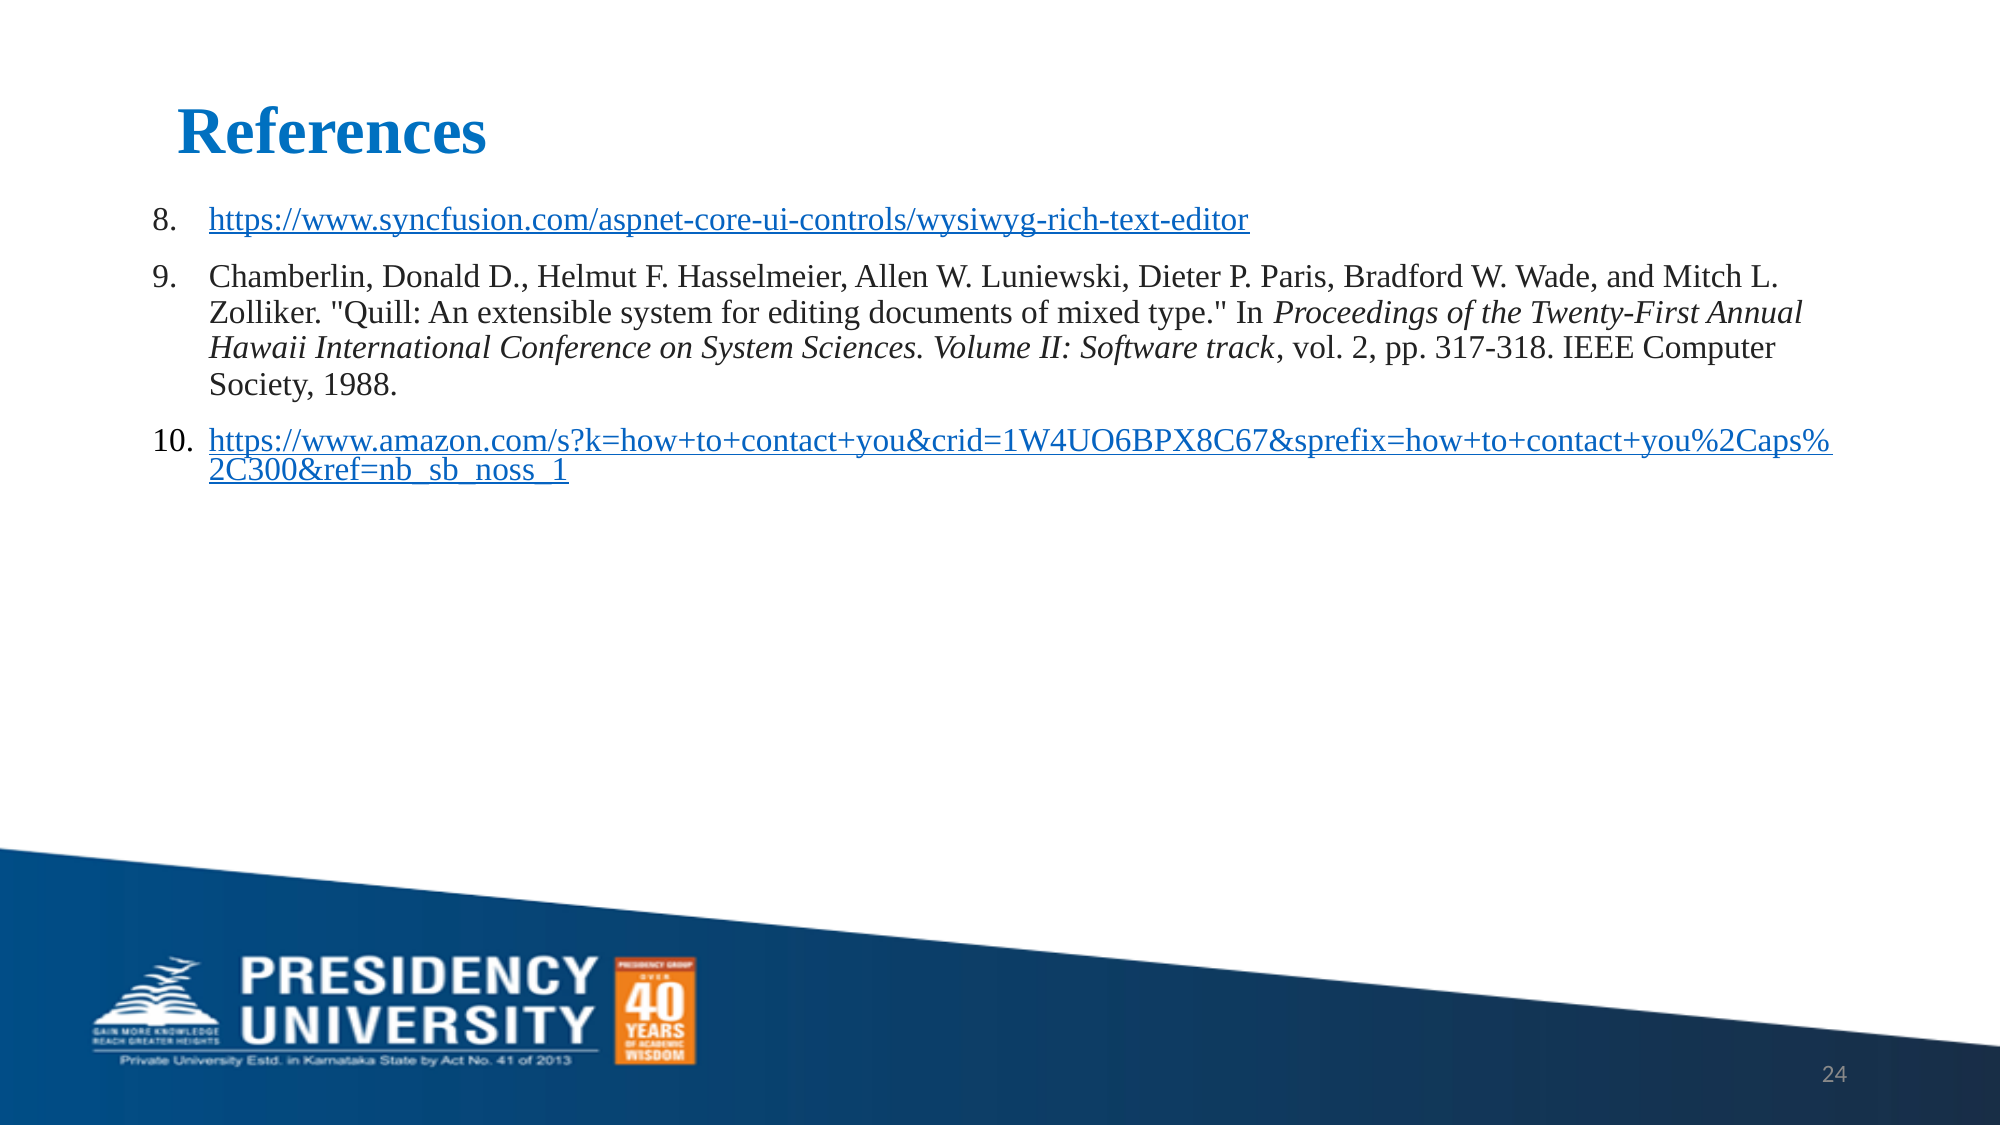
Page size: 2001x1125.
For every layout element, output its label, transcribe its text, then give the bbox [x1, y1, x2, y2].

slide_number 24 [1412, 1042, 1863, 1103]
list https://www.syncfusion.com/aspnet-core-ui-controls/wysiwyg-rich-text-editor Chamberlin, Donald D., Helmut F. Hasselmeier, Allen W. Luniewski, Dieter P. Paris, Bradford W. Wade, and Mitch L. Zolliker. "Quill: An extensible system for editing documents of mixed type." In Proceedings of the Twenty-First Annual Hawaii International Conference on System Sciences. Volume II: Software track, vol. 2, pp. 317-318. IEEE Computer Society, 1988. https://www.amazon.com/s?k=how+to+contact+you&crid=1W4UO6BPX8C67&sprefix=how+to+contact+you%2Caps%2C300&ref=nb_sb_noss_1 [137, 194, 1863, 860]
title References [137, 59, 1863, 194]
picture [0, 845, 2000, 1125]
